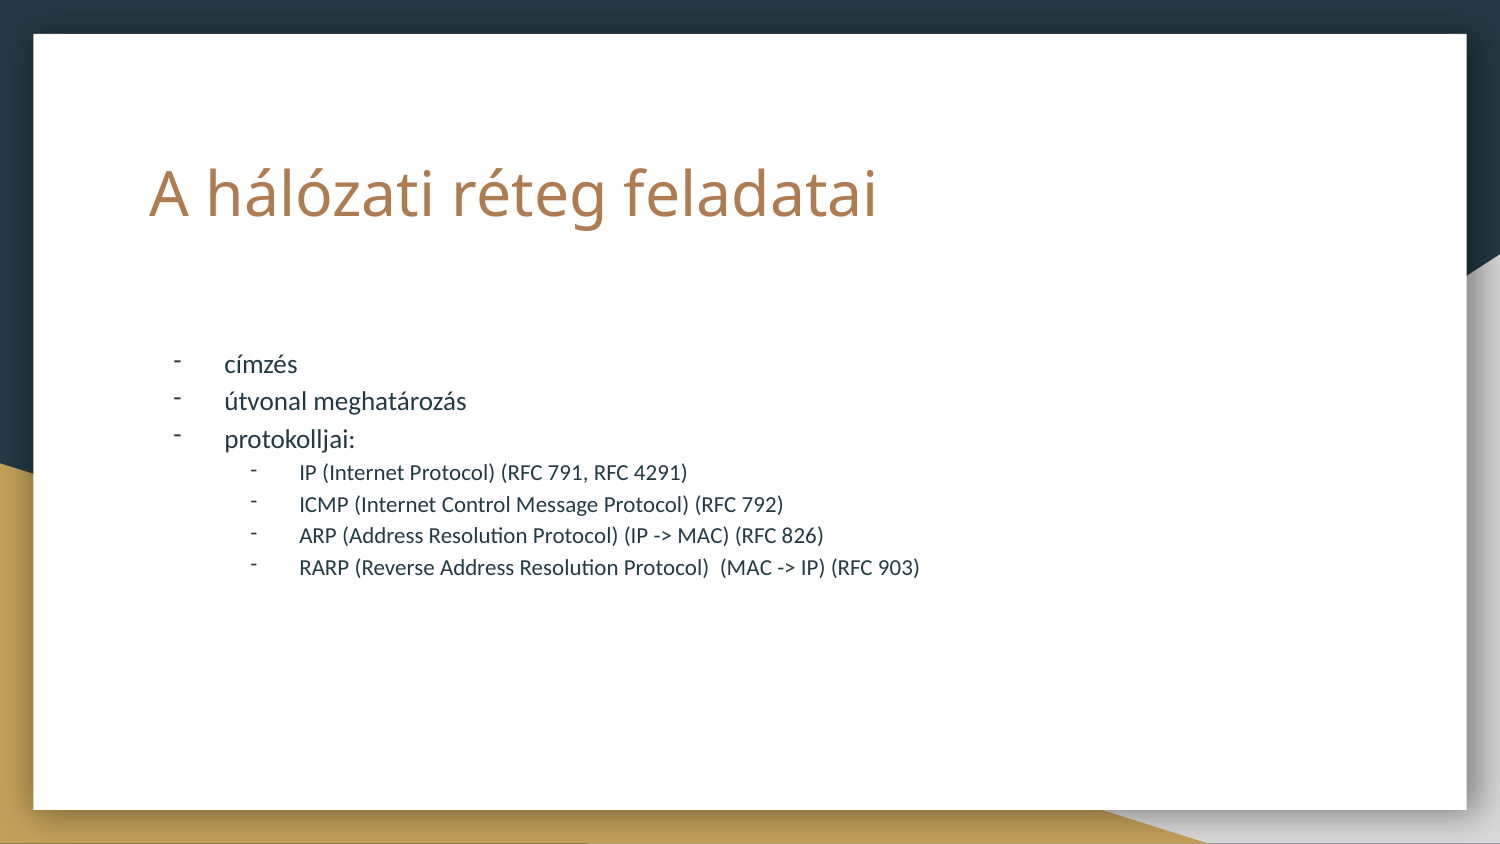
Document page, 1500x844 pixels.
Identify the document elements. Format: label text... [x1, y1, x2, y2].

title A hálózati réteg feladatai [134, 138, 1366, 296]
list címzés útvonal meghatározás protokolljai: IP (Internet Protocol) (RFC 791, RFC 4291) ICMP (Internet Control Message Protocol) (RFC 792) ARP (Address Resolution Protocol) (IP -> MAC) (RFC 826) RARP (Reverse Address Resolution Protocol) (MAC -> IP) (RFC 903) [134, 326, 1366, 729]
